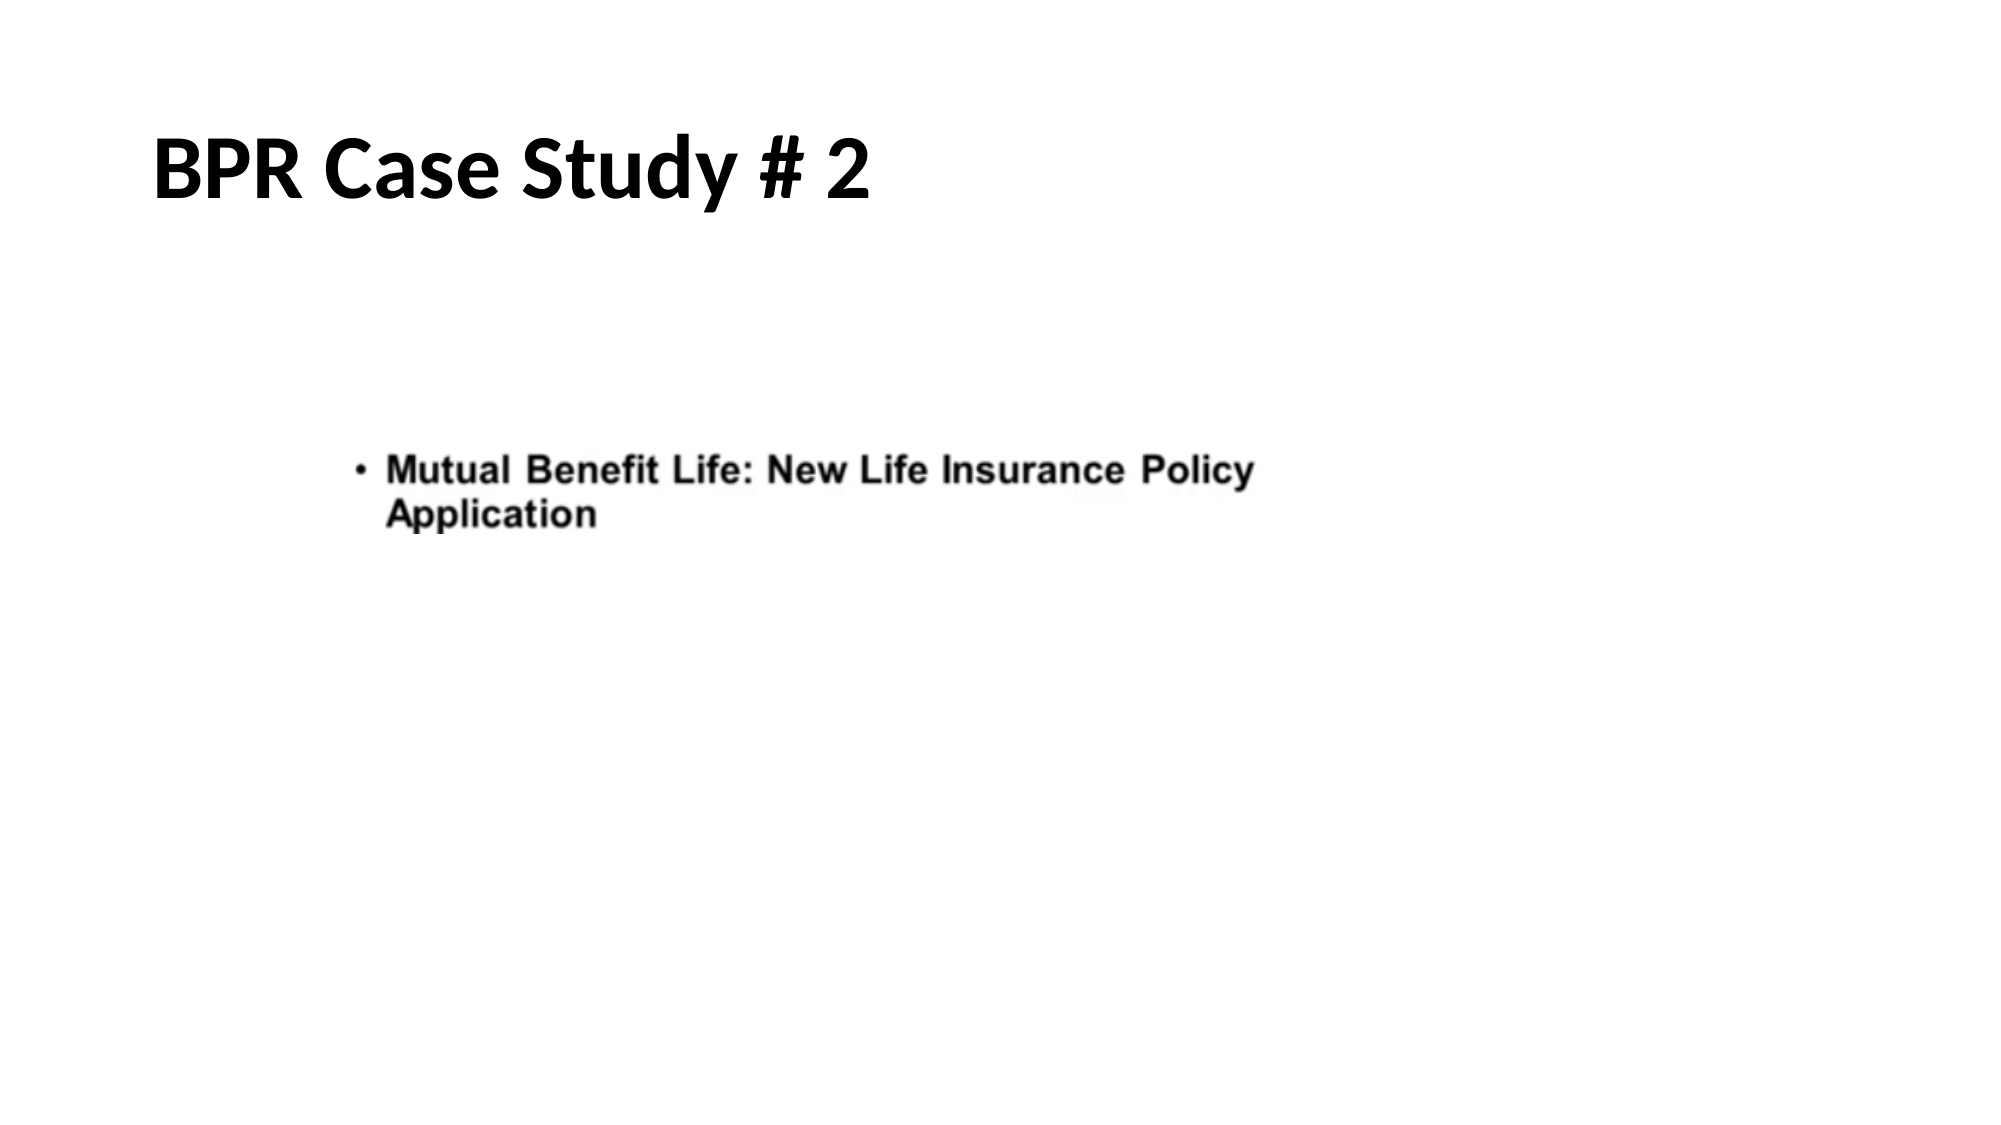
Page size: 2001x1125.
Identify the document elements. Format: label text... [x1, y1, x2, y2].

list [352, 448, 1268, 534]
title BPR Case Study # 2 [137, 59, 1863, 278]
